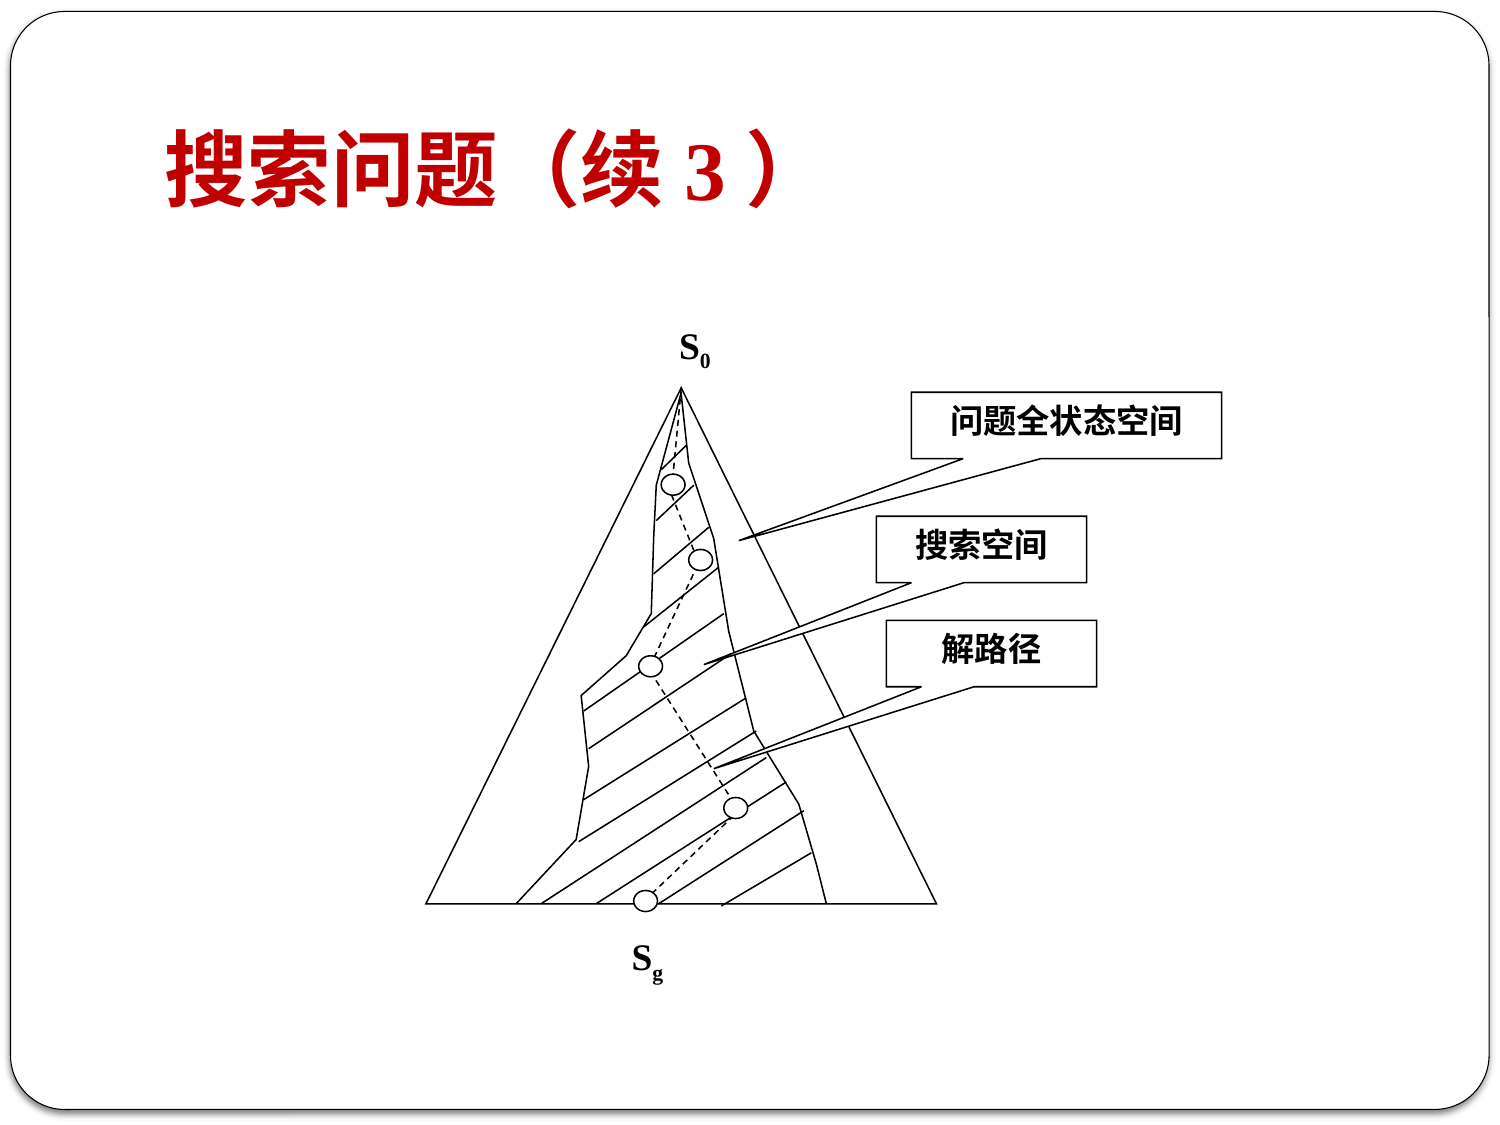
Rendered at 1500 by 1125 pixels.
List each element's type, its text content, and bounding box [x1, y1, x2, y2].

title 搜索问题（续3） [150, 45, 1425, 233]
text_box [425, 314, 1222, 997]
